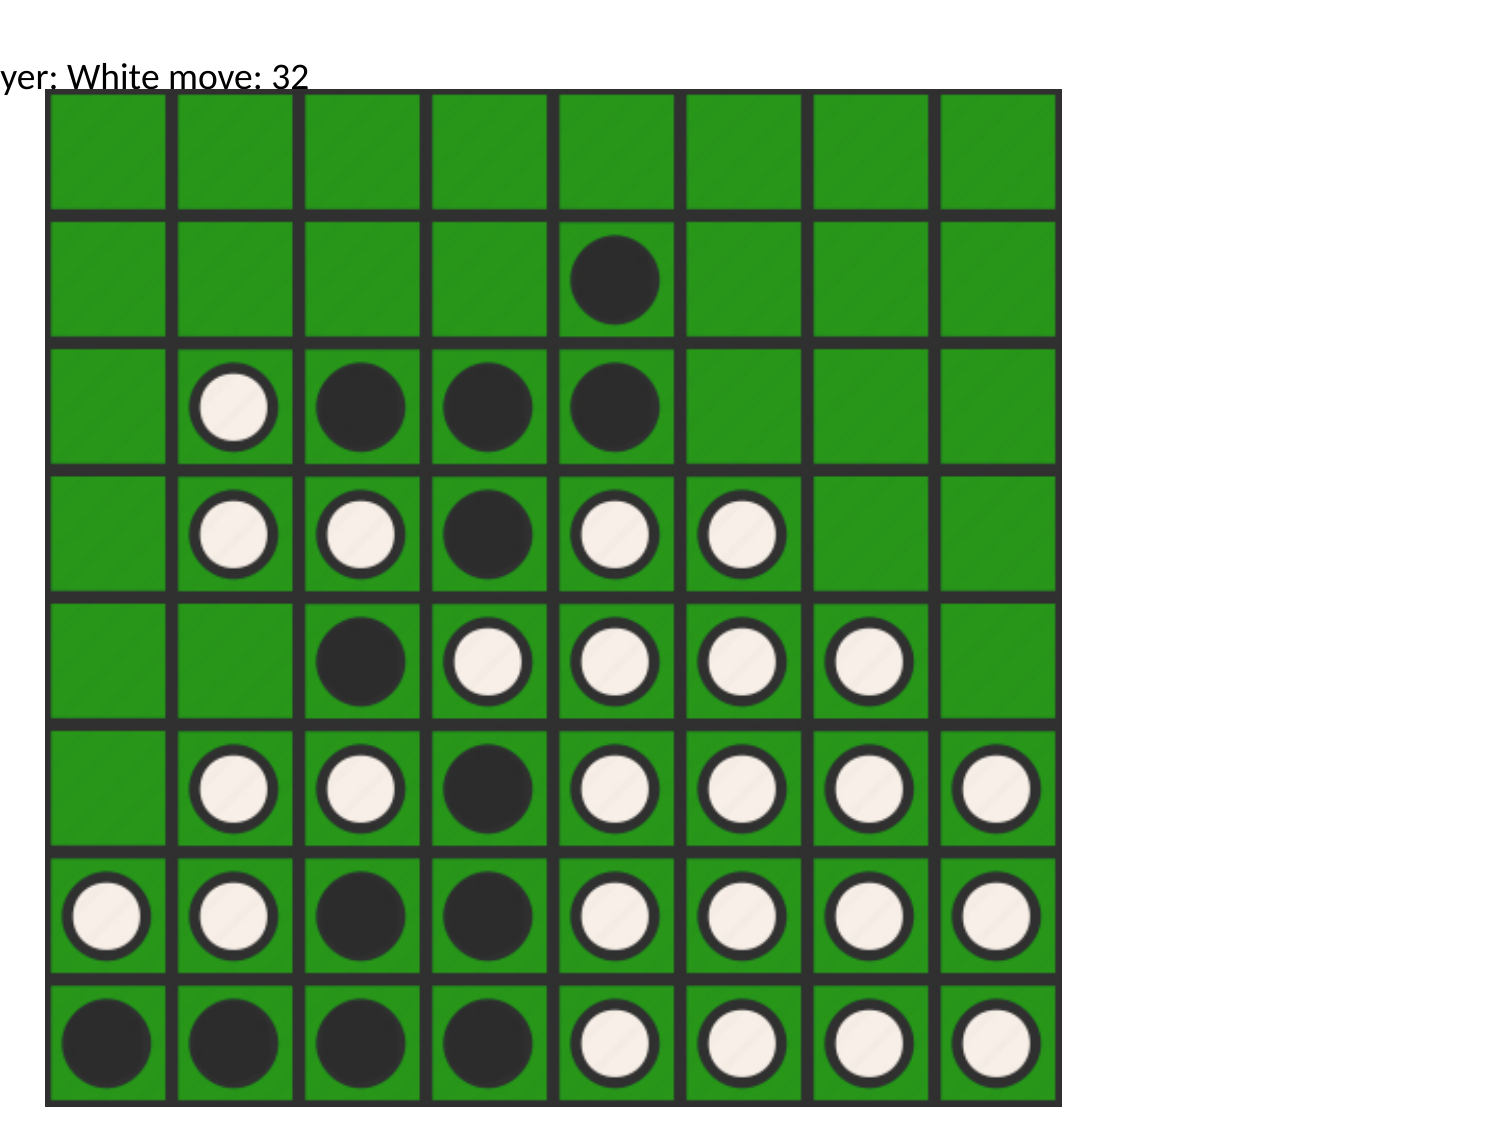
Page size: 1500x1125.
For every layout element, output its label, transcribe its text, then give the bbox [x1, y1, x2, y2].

picture [44, 89, 1062, 1107]
text_box turn: 34 player: White move: 32 [0, 44, 325, 105]
